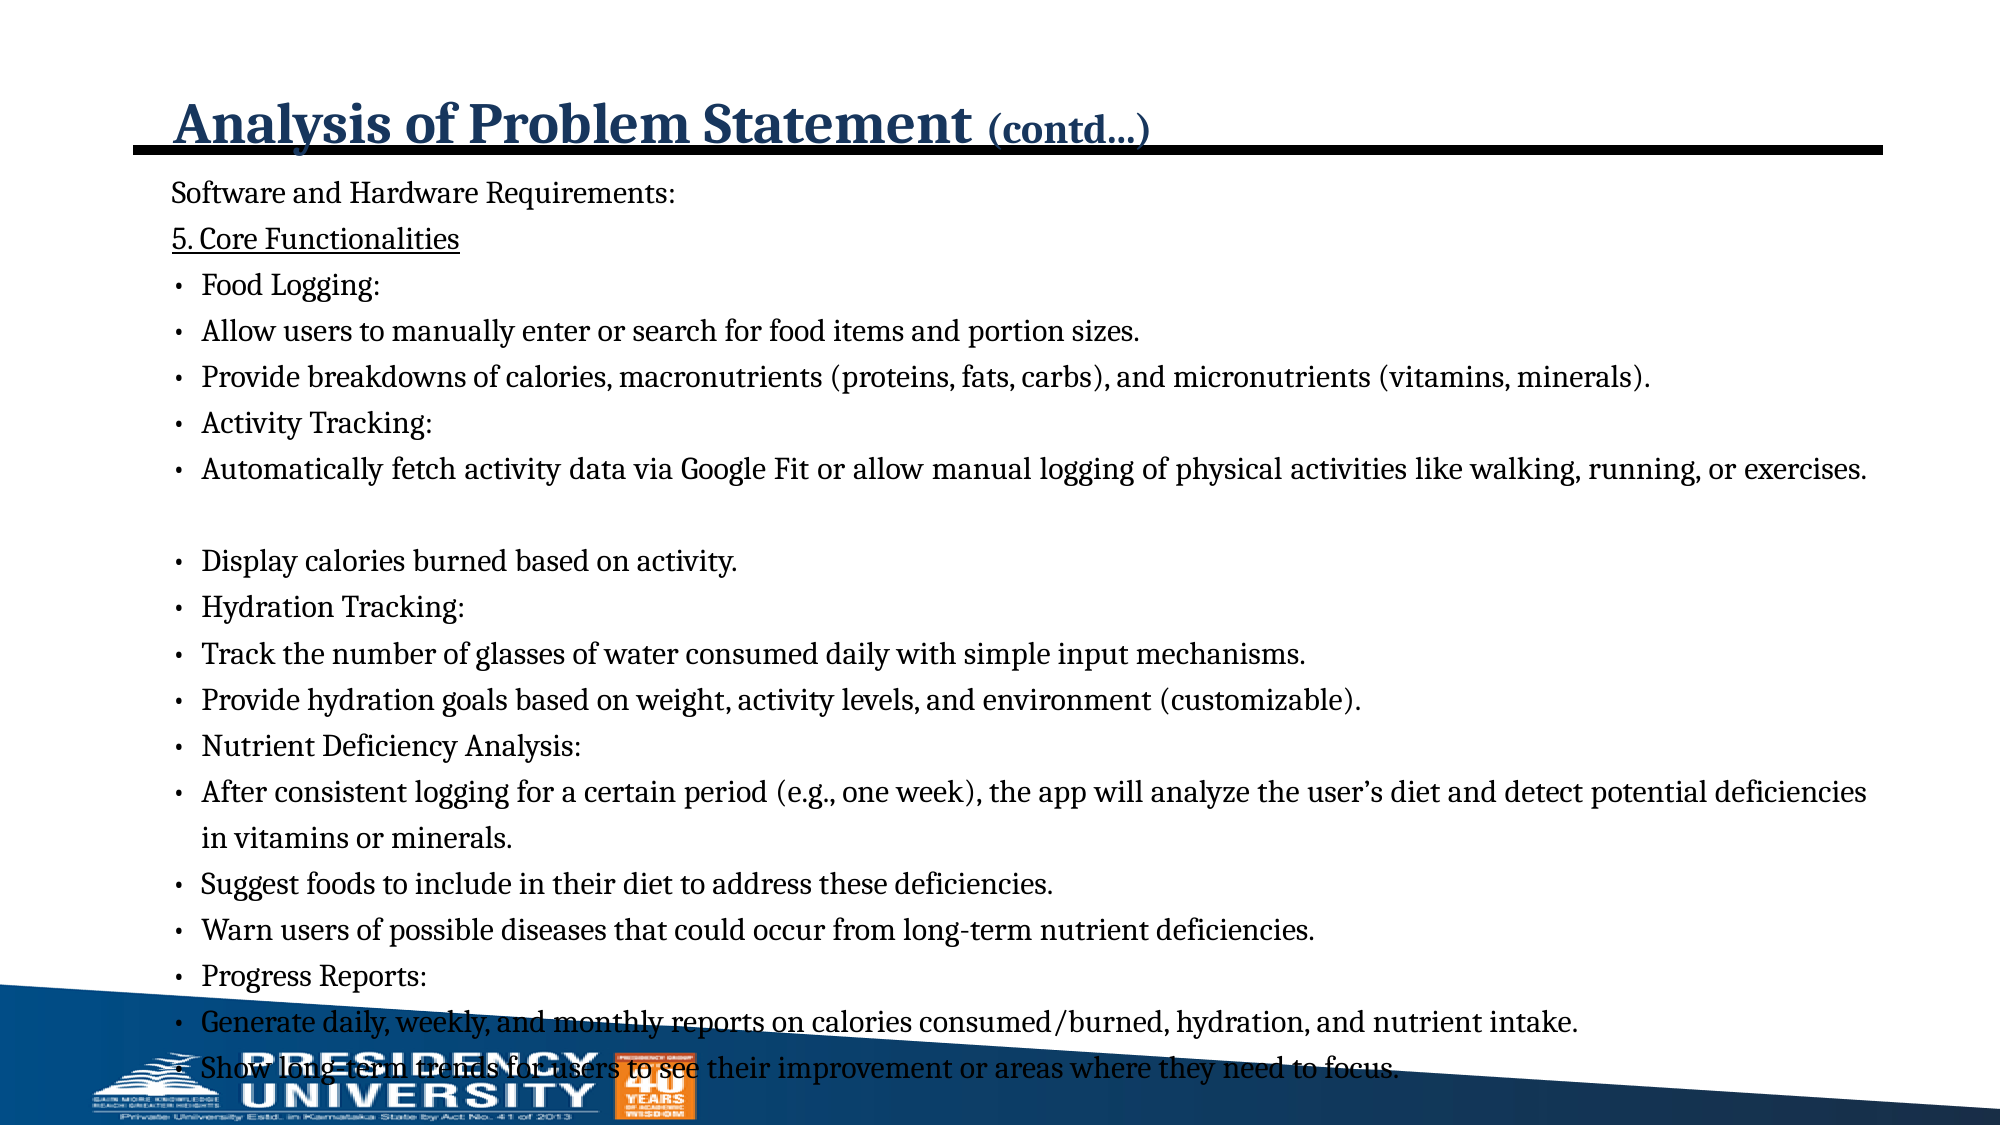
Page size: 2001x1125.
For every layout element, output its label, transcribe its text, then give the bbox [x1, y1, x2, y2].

picture [0, 982, 2000, 1125]
title Analysis of Problem Statement (contd...) [133, 45, 1884, 125]
list Software and Hardware Requirements: 5. Core Functionalities • Food Logging: • Allow users to manually enter or search for food items and portion sizes. • Provide breakdowns of calories, macronutrients (proteins, fats, carbs), and micronutrients (vitamins, minerals). • Activity Tracking: • Automatically fetch activity data via Google Fit or allow manual logging of physical activities like walking, running, or exercises. • Display calories burned based on activity. • Hydration Tracking: • Track the number of glasses of water consumed daily with simple input mechanisms. • Provide hydration goals based on weight, activity levels, and environment (customizable). • Nutrient Deficiency Analysis: • After consistent logging for a certain period (e.g., one week), the app will analyze the user’s diet and detect potential deficiencies in vitamins or minerals. • Suggest foods to include in their diet to address these deficiencies. • Warn users of possible diseases that could occur from long-term nutrient deficiencies. • Progress Reports: • Generate daily, weekly, and monthly reports on calories consumed/burned, hydration, and nutrient intake. • Show long-term trends for users to see their improvement or areas where they need to focus. [133, 156, 1884, 1099]
